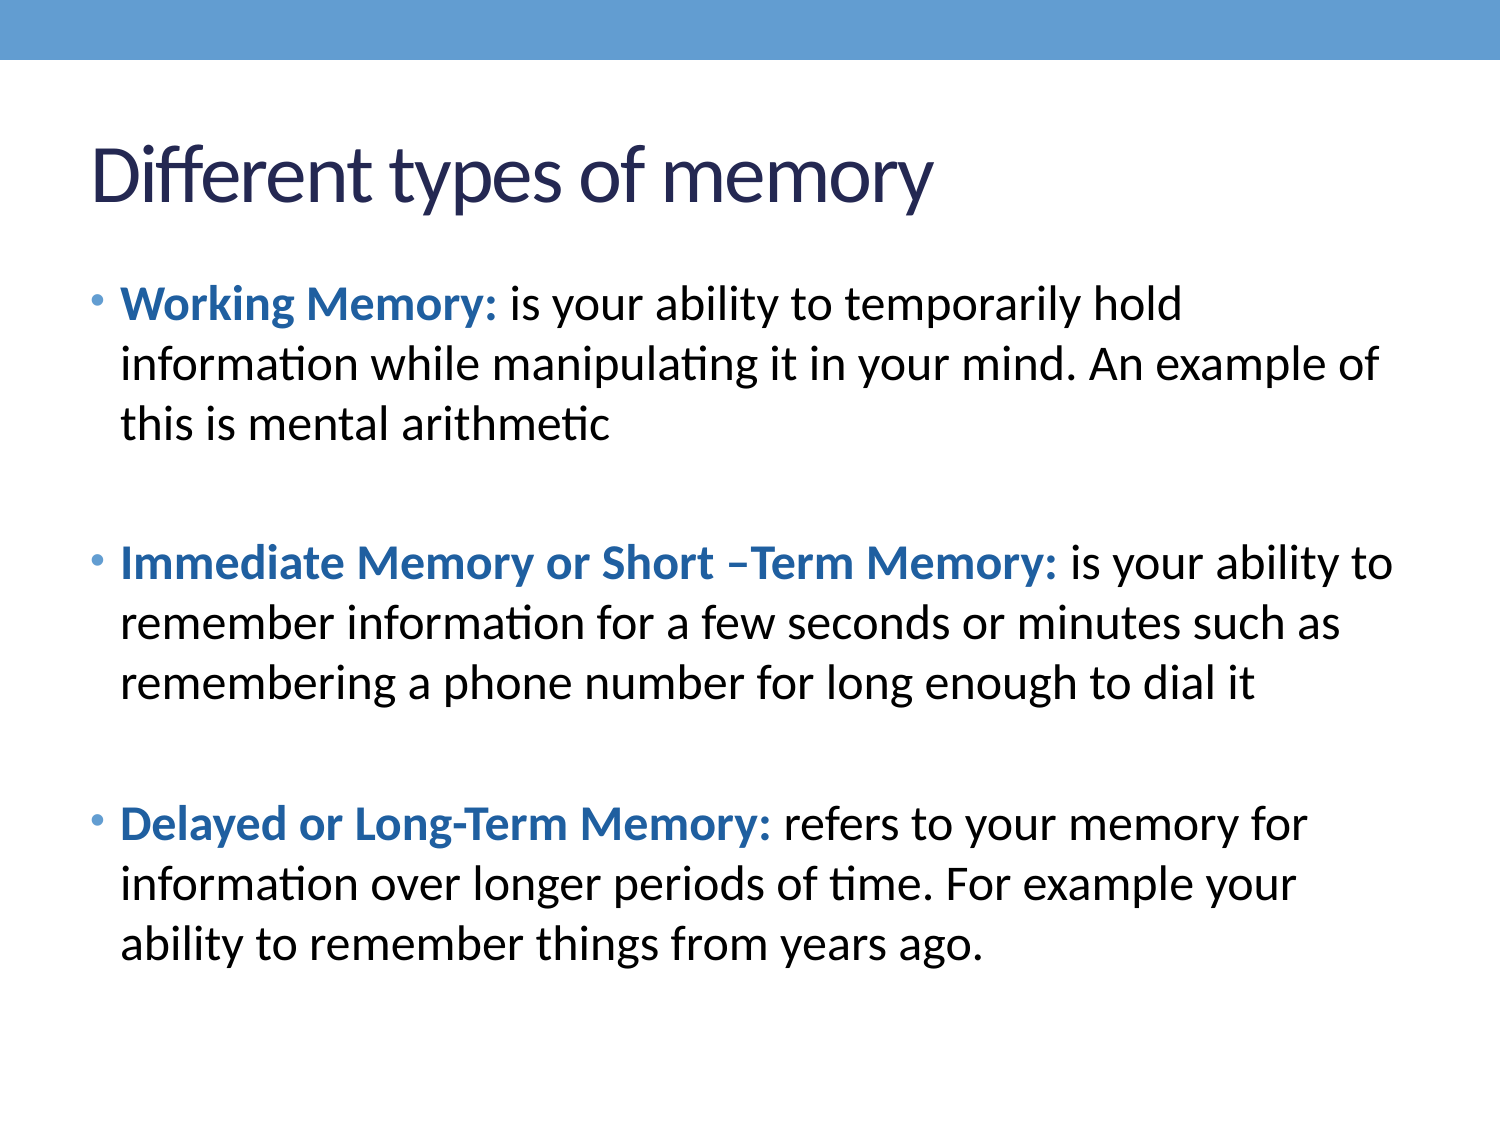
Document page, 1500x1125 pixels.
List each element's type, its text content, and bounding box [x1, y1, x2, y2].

list Working Memory: is your ability to temporarily hold information while manipulating it in your mind. An example of this is mental arithmetic Immediate Memory or Short –Term Memory: is your ability to remember information for a few seconds or minutes such as remembering a phone number for long enough to dial it Delayed or Long-Term Memory: refers to your memory for information over longer periods of time. For example your ability to remember things from years ago. [75, 262, 1425, 1063]
title Different types of memory [75, 87, 1425, 250]
